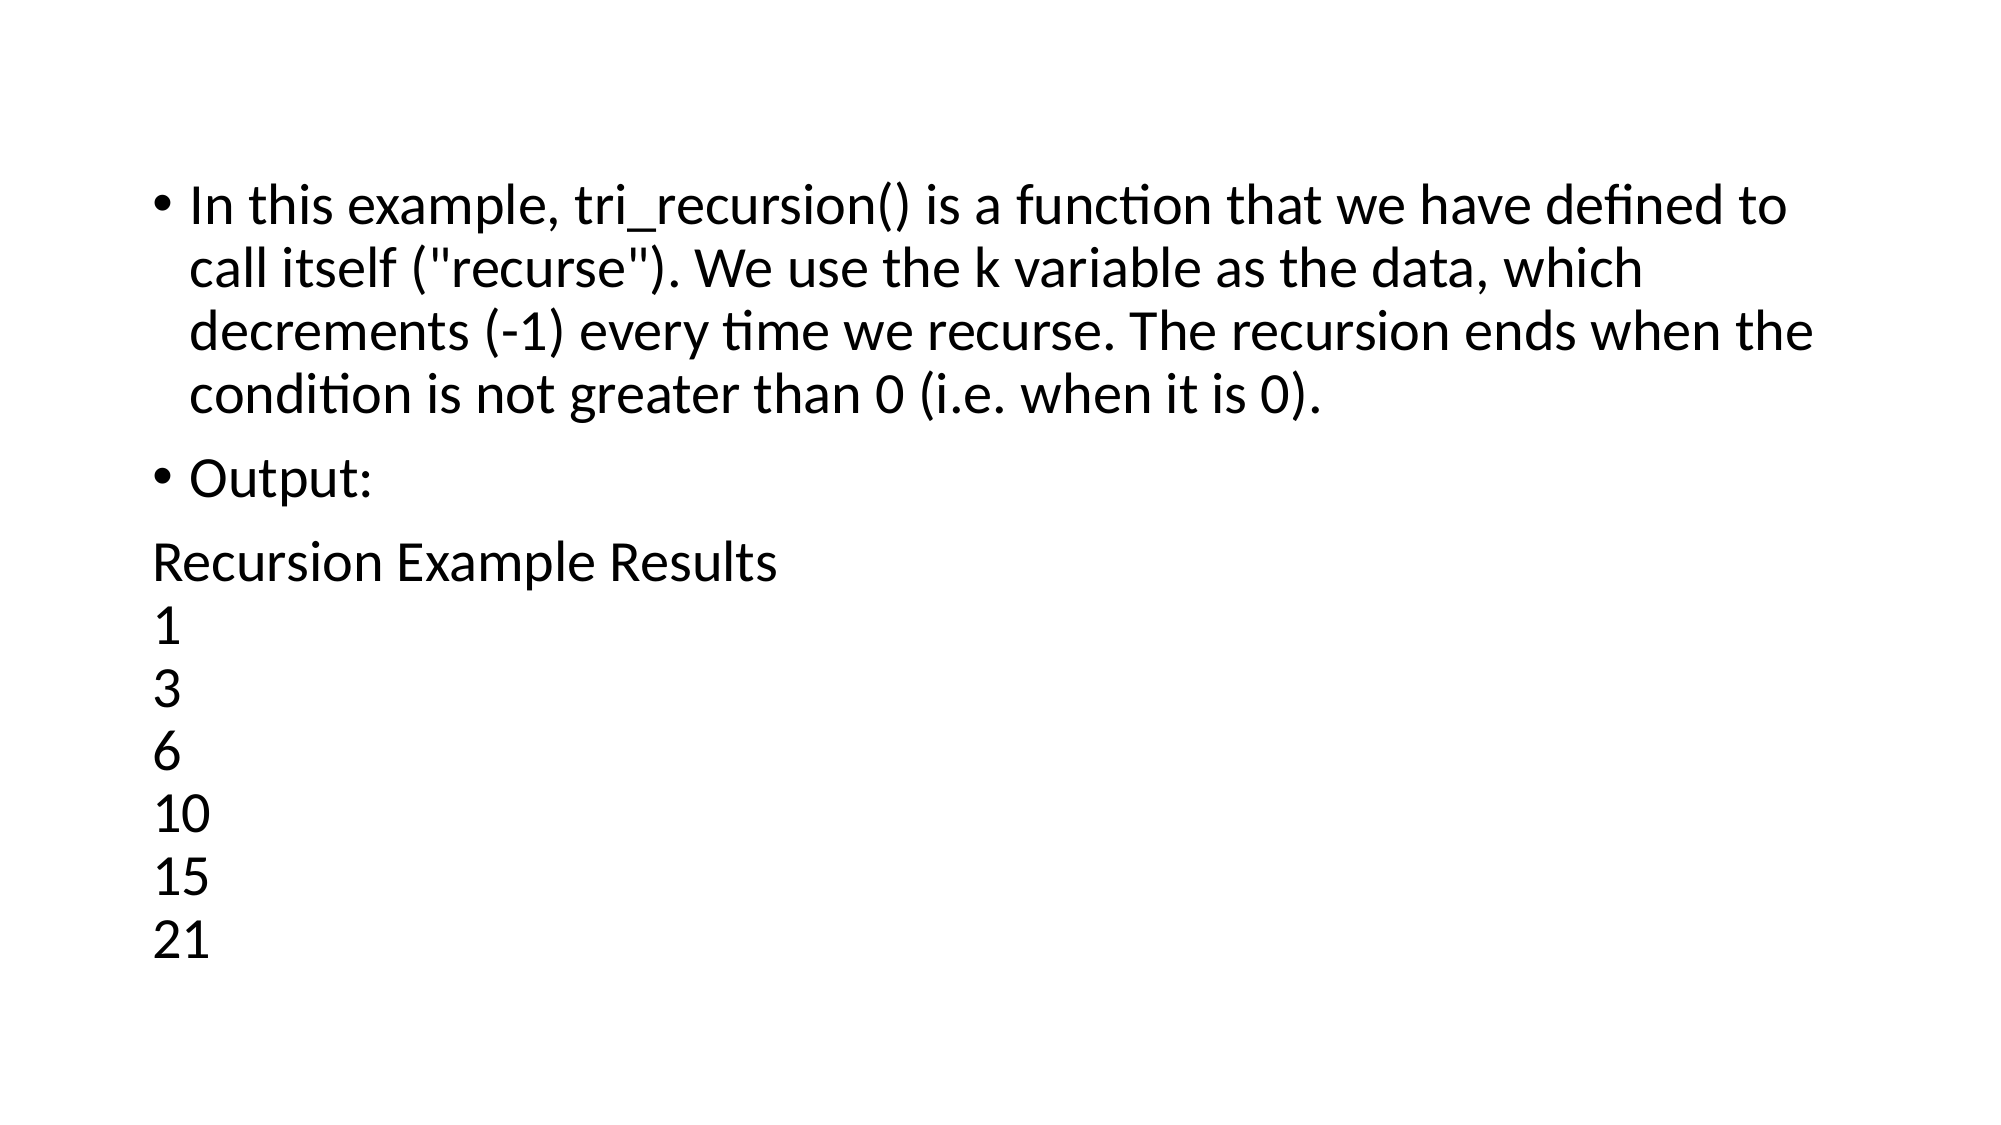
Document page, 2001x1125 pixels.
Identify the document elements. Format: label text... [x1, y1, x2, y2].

list In this example, tri_recursion() is a function that we have defined to call itself ("recurse"). We use the k variable as the data, which decrements (-1) every time we recurse. The recursion ends when the condition is not greater than 0 (i.e. when it is 0). Output: Recursion Example Results 1 3 6 10 15 21 [137, 166, 1863, 1014]
